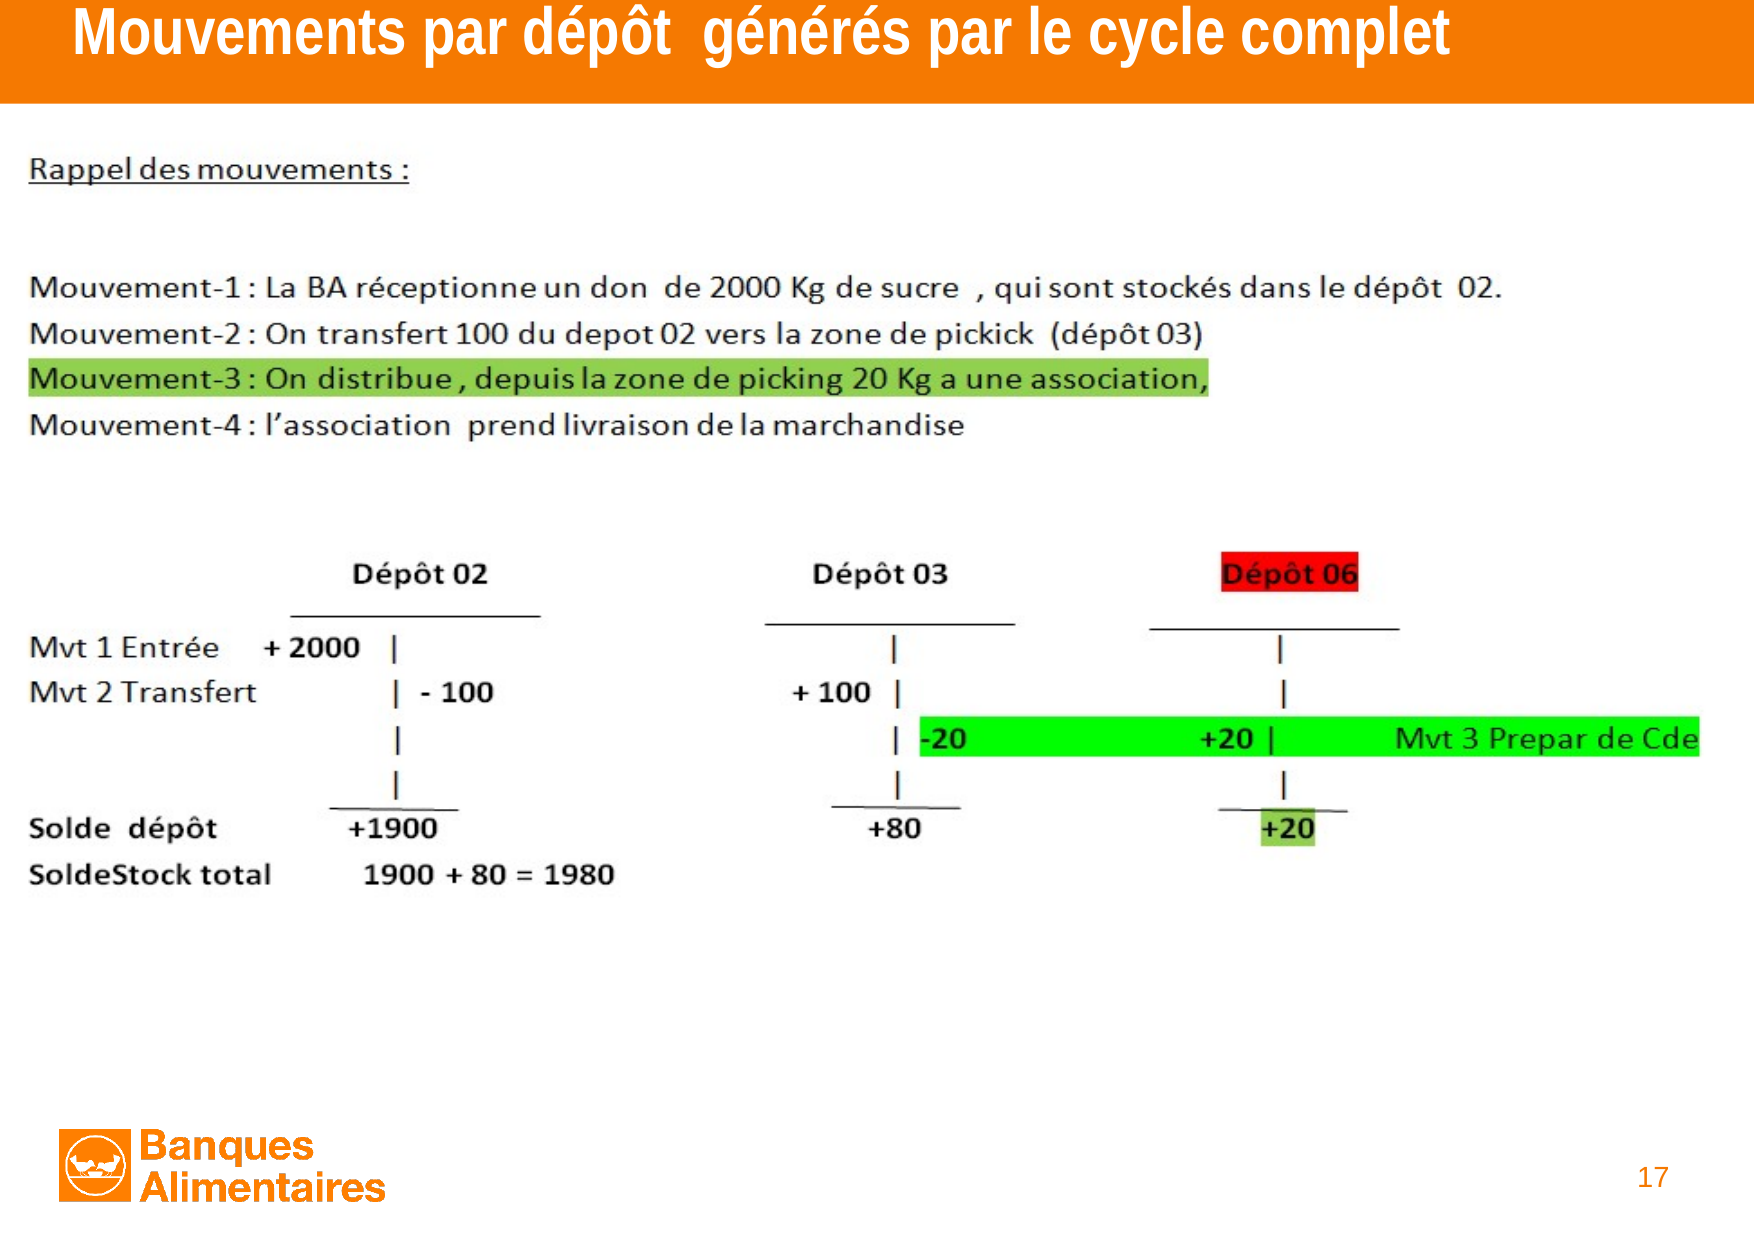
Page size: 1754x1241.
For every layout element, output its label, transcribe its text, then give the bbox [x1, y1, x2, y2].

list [0, 117, 1754, 1080]
picture [59, 1129, 385, 1202]
title Mouvements par dépôt générés par le cycle complet [57, 0, 1634, 83]
